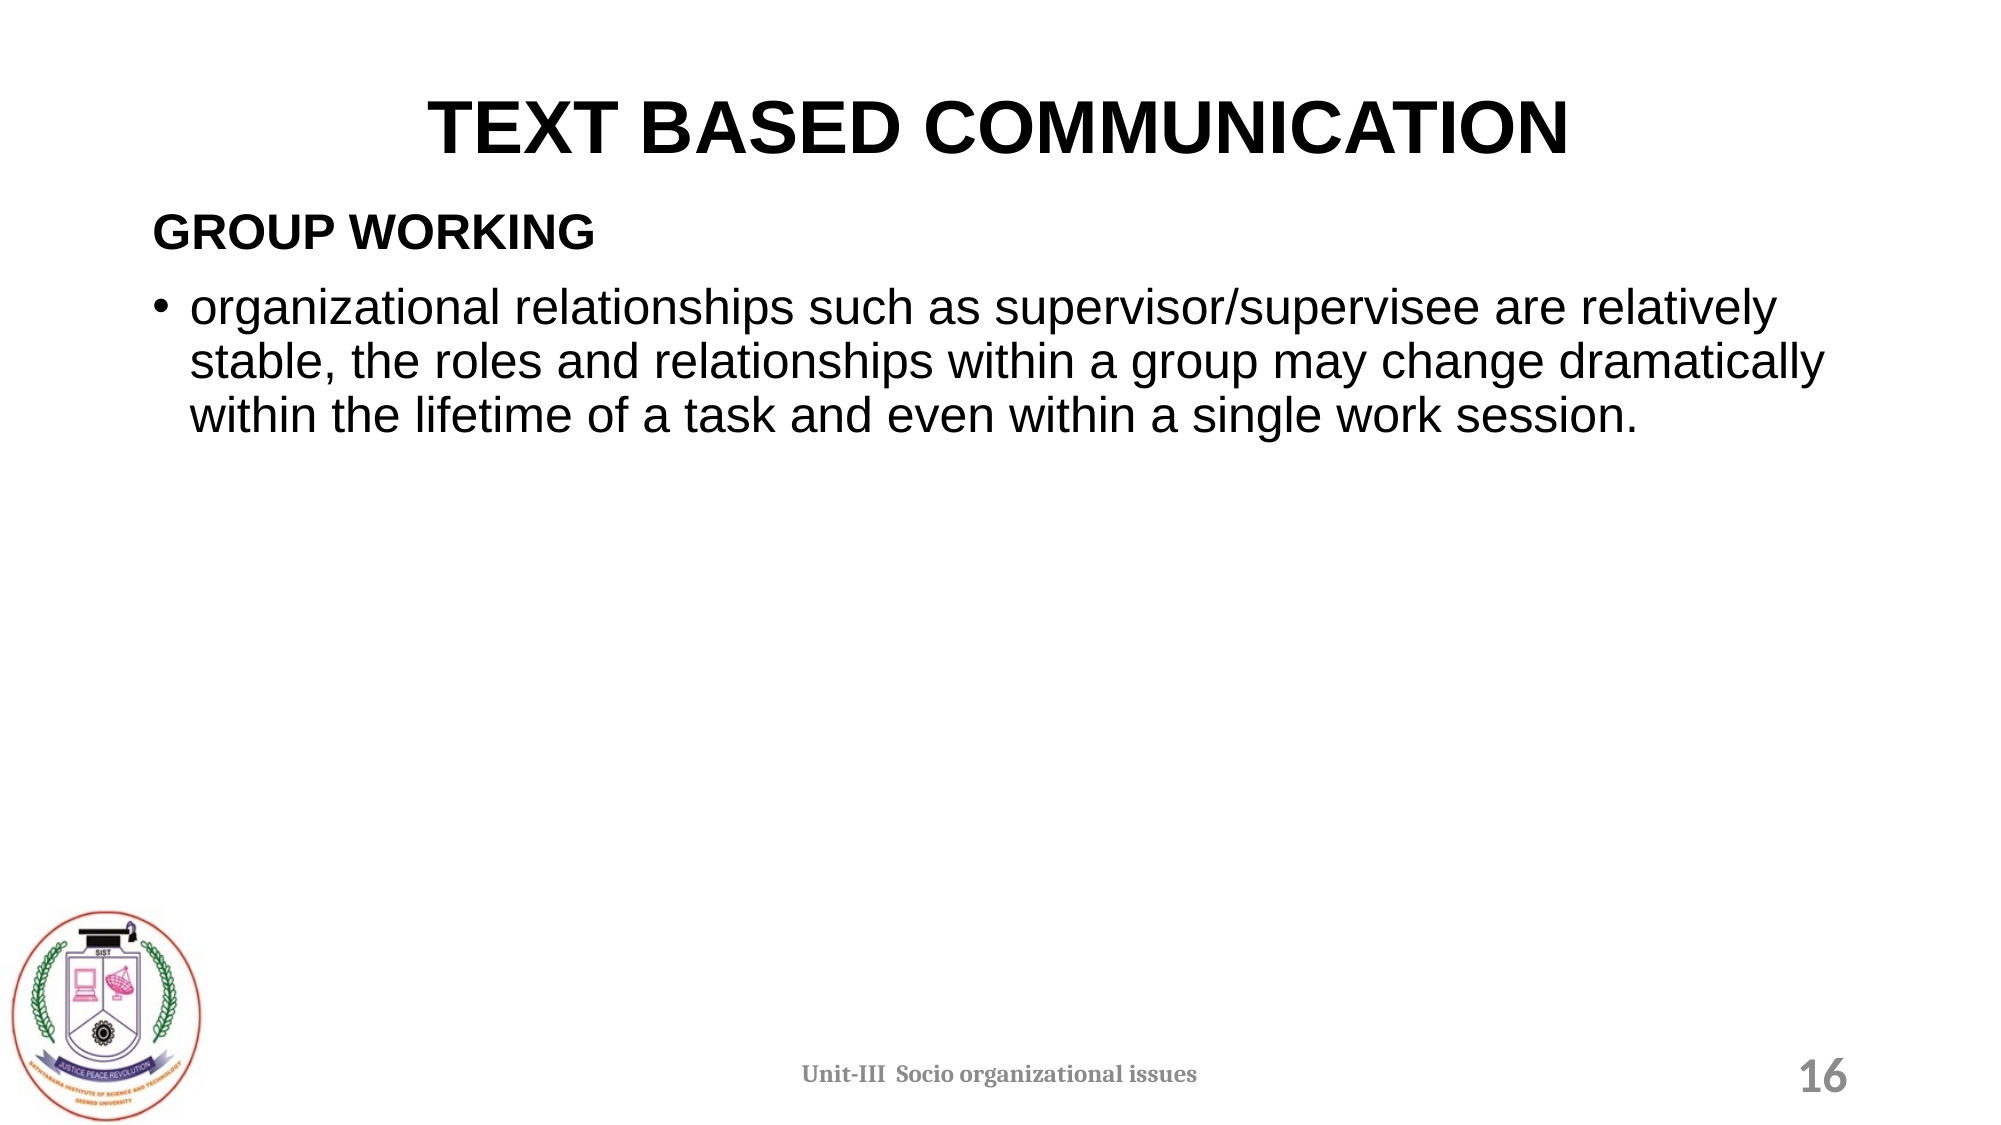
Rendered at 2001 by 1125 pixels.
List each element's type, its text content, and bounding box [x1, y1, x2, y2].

slide_number 16 [1412, 1042, 1863, 1103]
footer Unit-III Socio organizational issues [662, 1042, 1338, 1103]
list GROUP WORKING organizational relationships such as supervisor/supervisee are relatively stable, the roles and relationships within a group may change dramatically within the lifetime of a task and even within a single work session. [137, 199, 1863, 1014]
picture [0, 907, 213, 1125]
title TEXT BASED COMMUNICATION [137, 59, 1863, 199]
